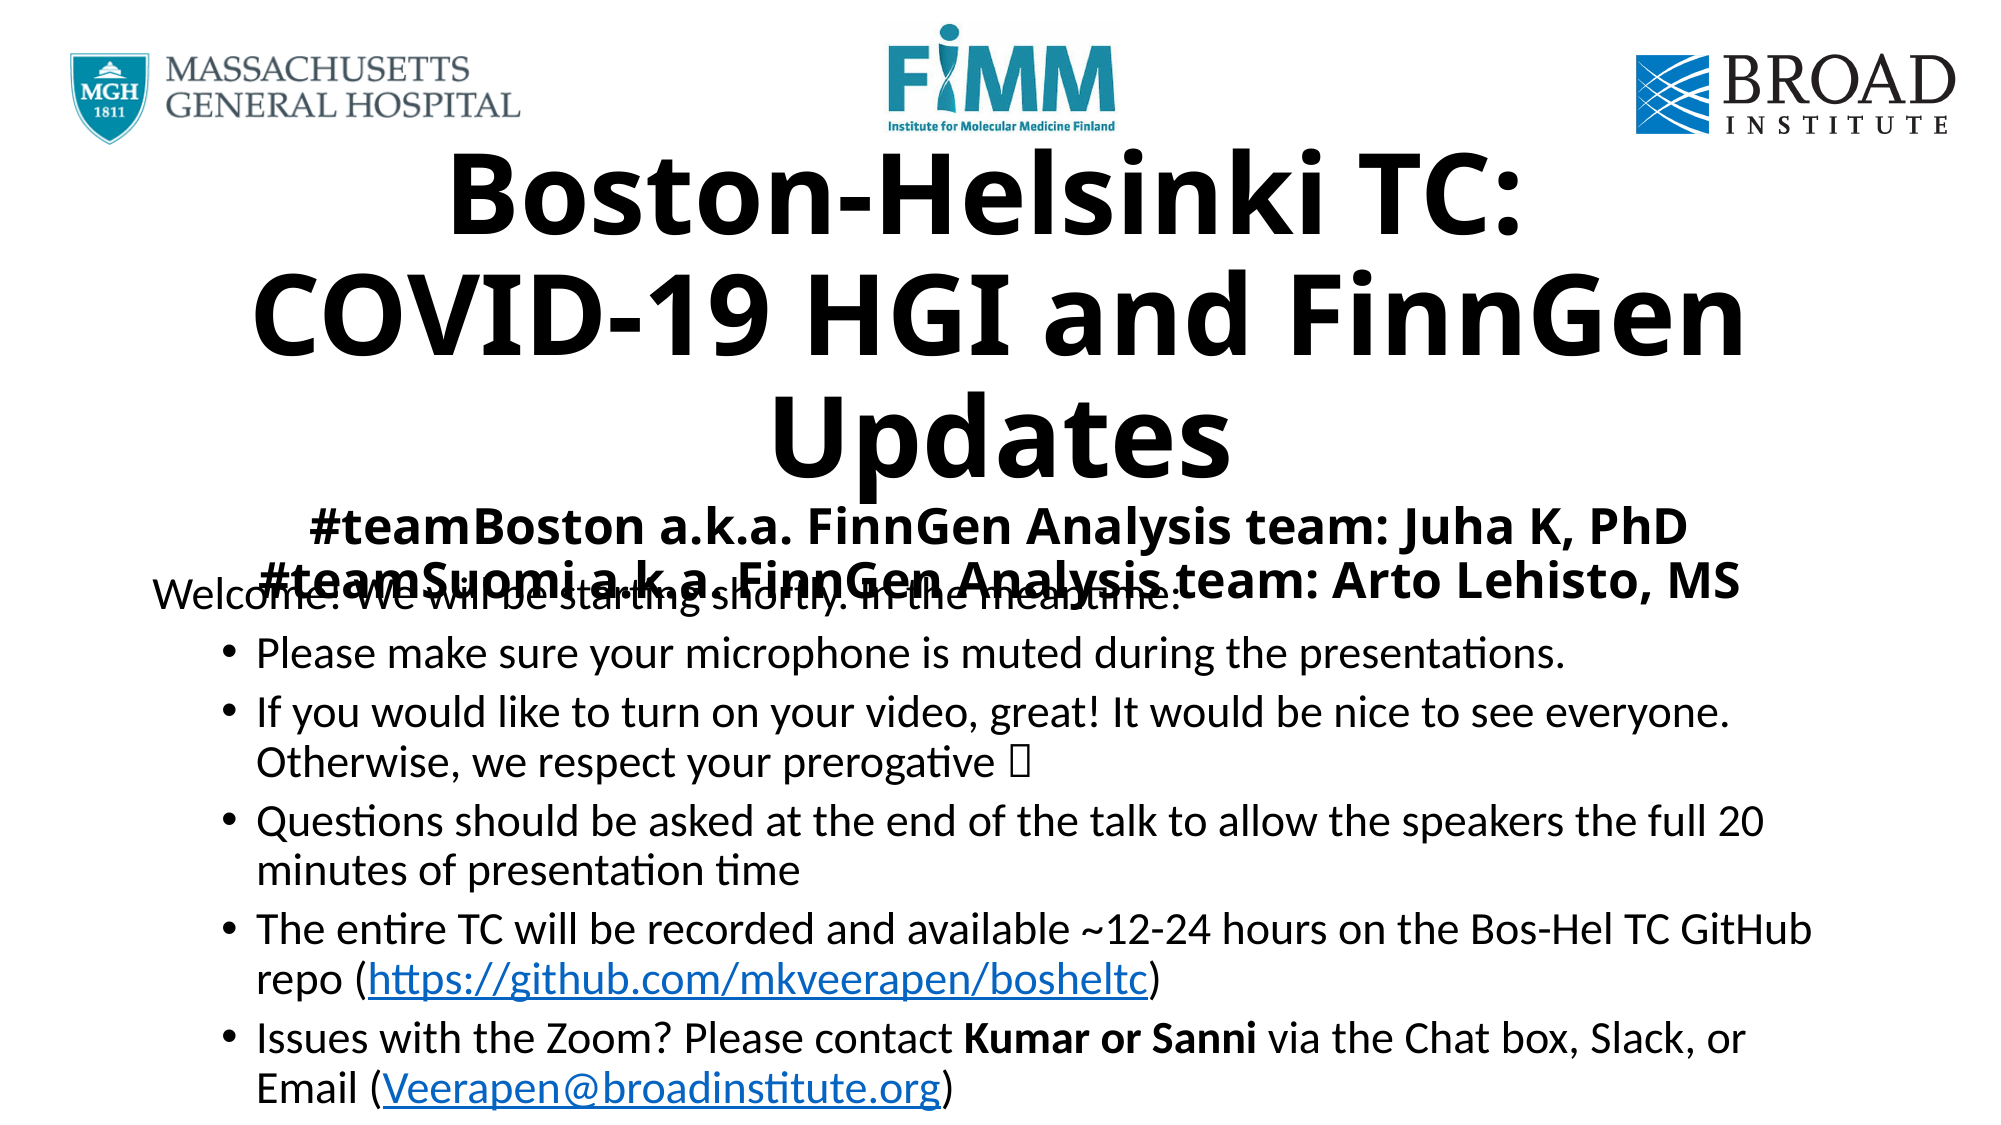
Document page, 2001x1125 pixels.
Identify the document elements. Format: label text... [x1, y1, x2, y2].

title Boston-Helsinki TC: COVID-19 HGI and FinnGen Updates #teamBoston a.k.a. FinnGen Analysis team: Juha K, PhD #teamSuomi a.k.a. FinnGen Analysis team: Arto Lehisto, MS [137, 264, 1863, 482]
list Welcome! We will be starting shortly. In the meantime: Please make sure your microphone is muted during the presentations. If you would like to turn on your video, great! It would be nice to see everyone. Otherwise, we respect your prerogative  Questions should be asked at the end of the talk to allow the speakers the full 20 minutes of presentation time The entire TC will be recorded and available ~12-24 hours on the Bos-Hel TC GitHub repo (https://github.com/mkveerapen/bosheltc) Issues with the Zoom? Please contact Kumar or Sanni via the Chat box, Slack, or Email (Veerapen@broadinstitute.org) [137, 561, 1863, 1125]
picture [70, 53, 521, 145]
picture [1617, 33, 1972, 157]
picture [879, 20, 1121, 133]
